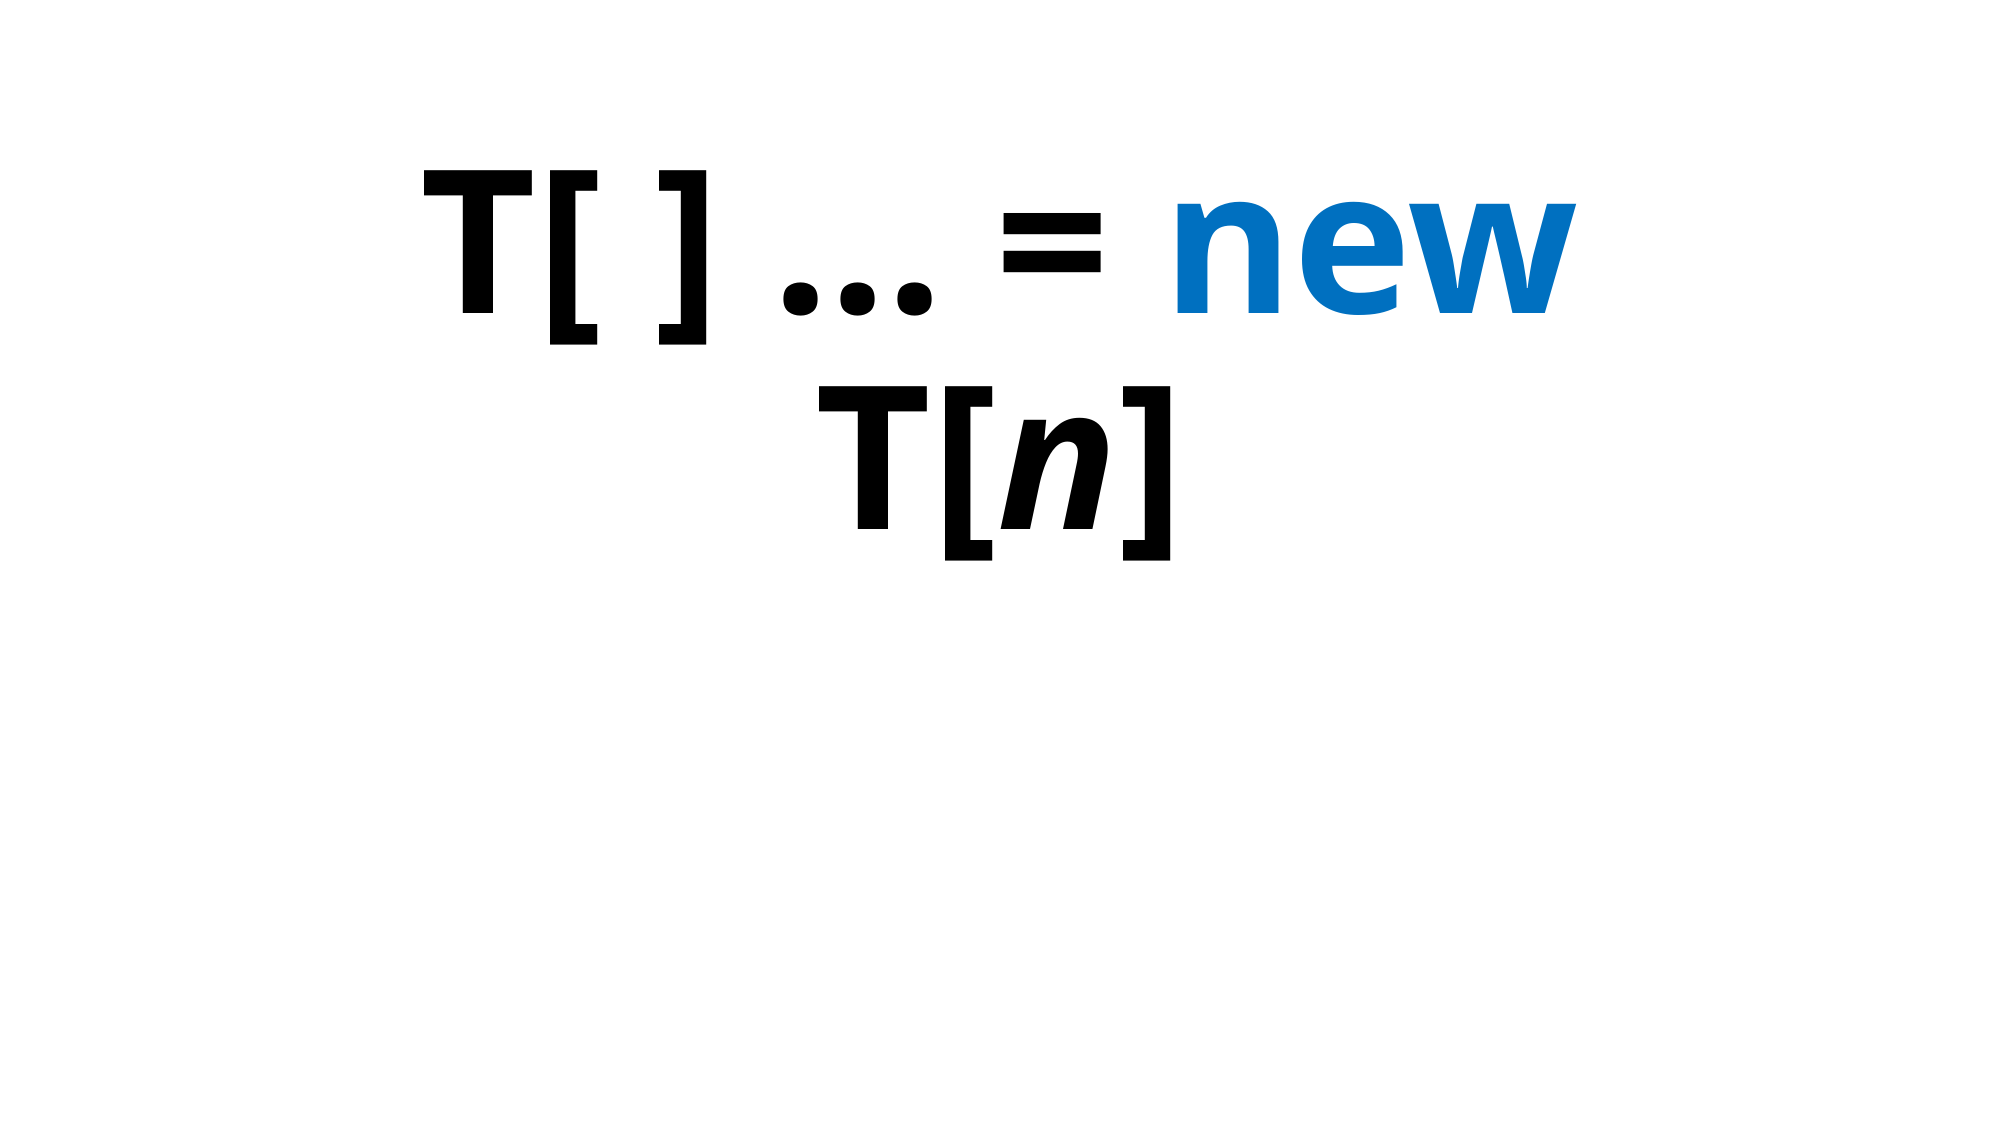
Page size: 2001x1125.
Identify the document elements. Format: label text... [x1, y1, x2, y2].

title T[ ] … = new T[n] [249, 184, 1750, 700]
